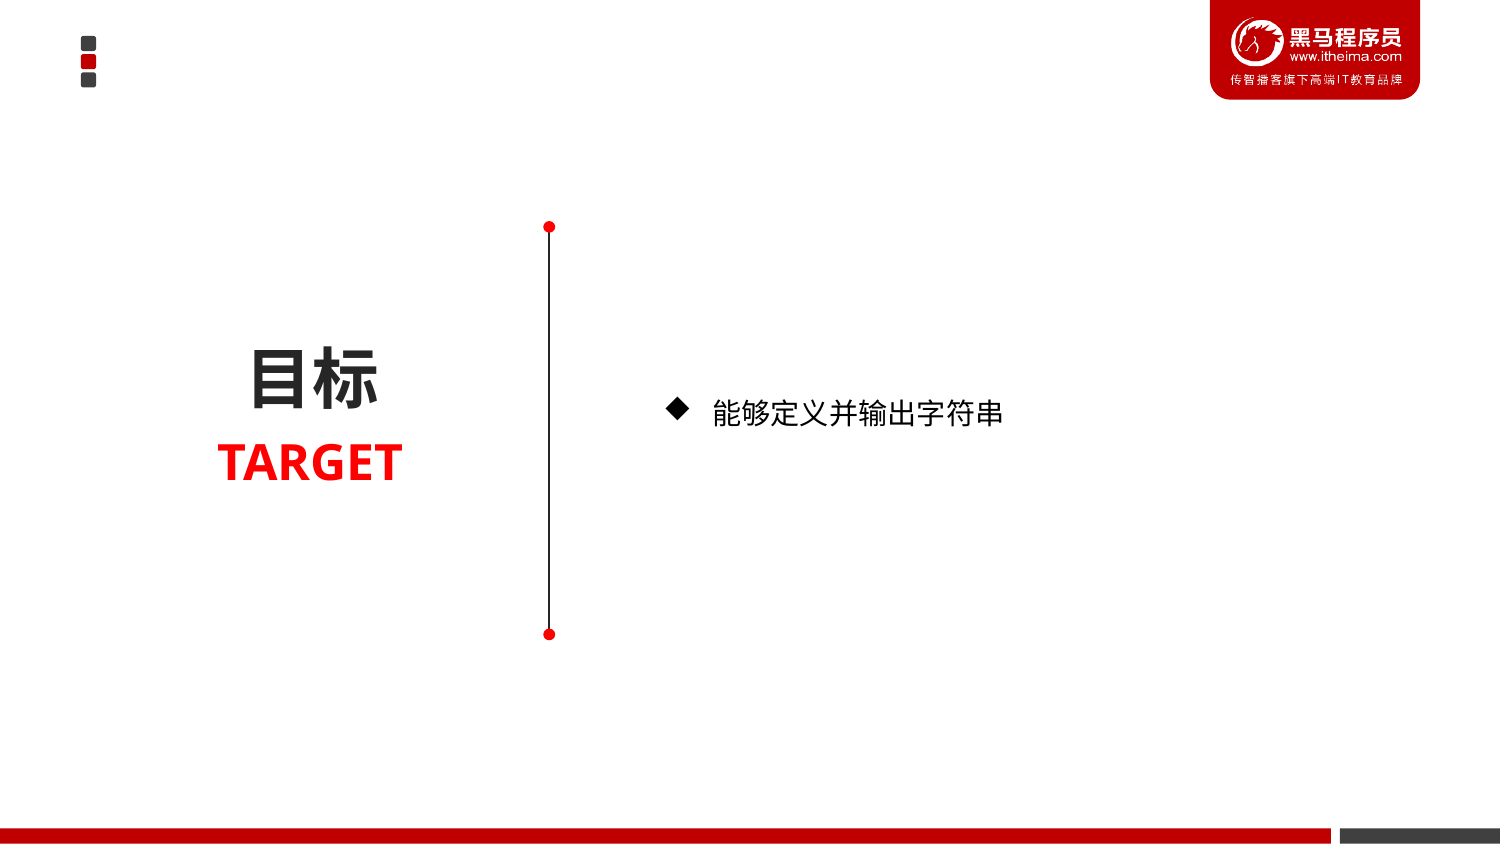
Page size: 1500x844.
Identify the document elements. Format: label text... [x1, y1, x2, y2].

text_box 能够定义并输出字符串 [648, 352, 1020, 438]
text_box [541, 628, 558, 643]
text_box TARGET [206, 422, 544, 507]
text_box [541, 219, 558, 234]
picture [1212, 8, 1421, 94]
text_box 目标 [171, 315, 454, 449]
